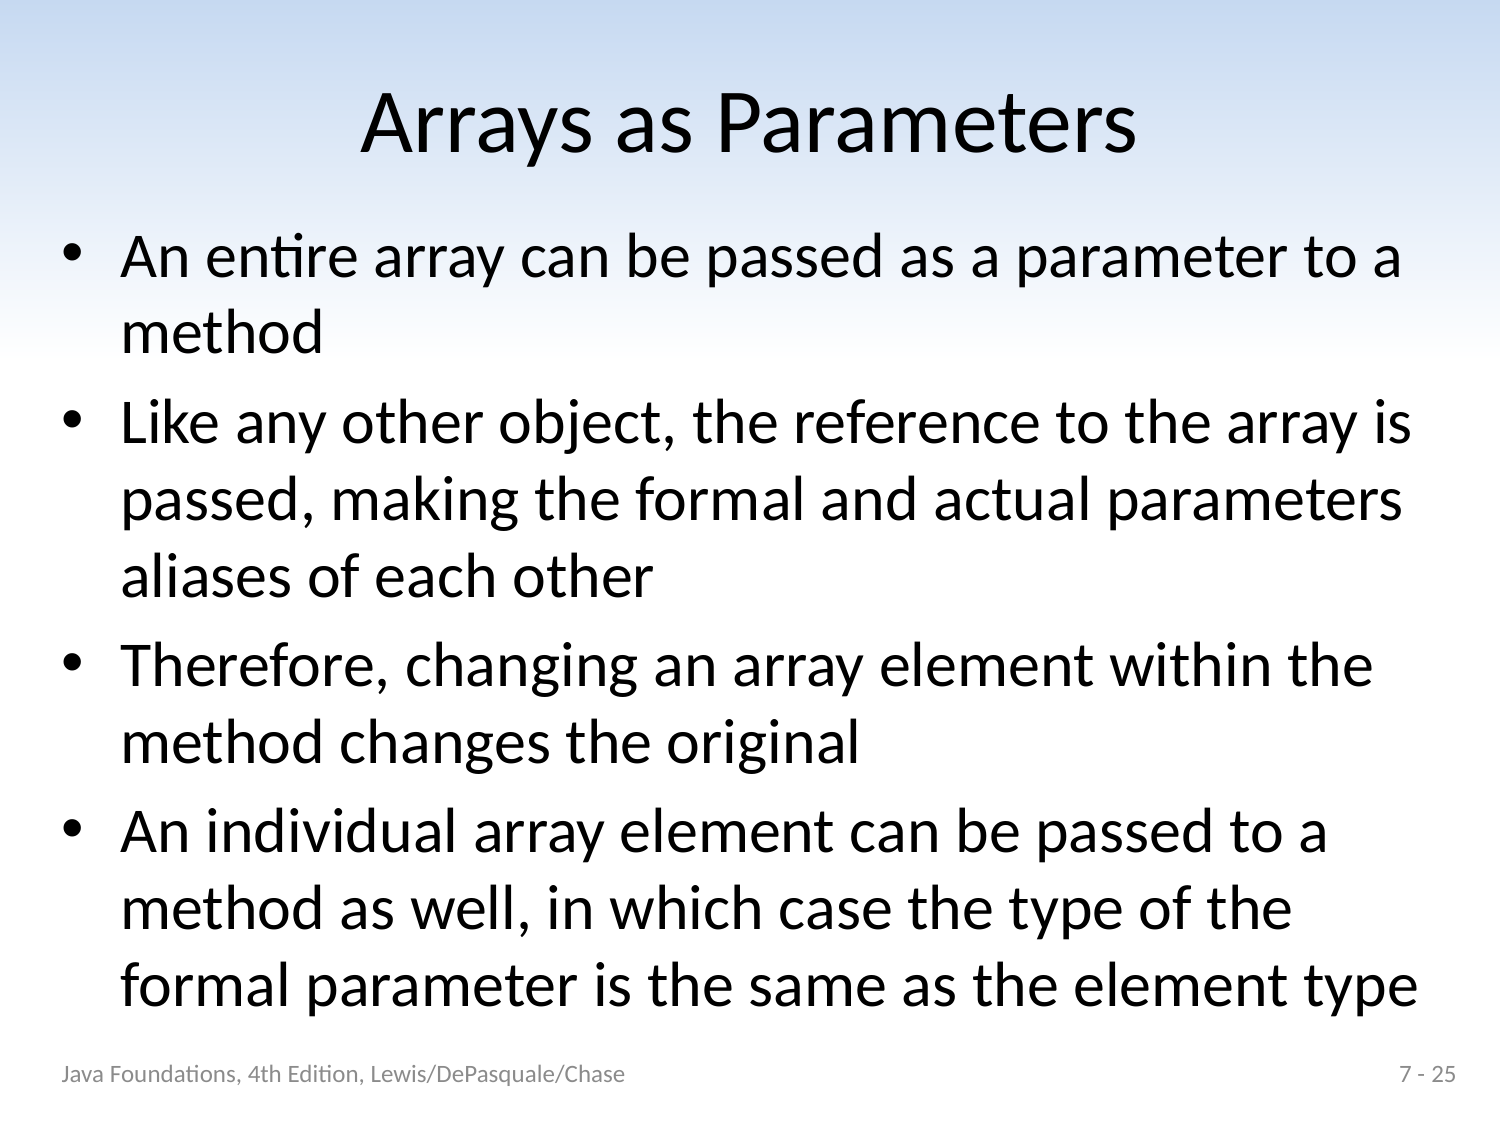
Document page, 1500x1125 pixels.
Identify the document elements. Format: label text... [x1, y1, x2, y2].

title Arrays as Parameters [28, 45, 1473, 186]
list An entire array can be passed as a parameter to a method Like any other object, the reference to the array is passed, making the formal and actual parameters aliases of each other Therefore, changing an array element within the method changes the original An individual array element can be passed to a method as well, in which case the type of the formal parameter is the same as the element type [46, 205, 1473, 1043]
slide_number 7 - 25 [1122, 1042, 1472, 1103]
footer Java Foundations, 4th Edition, Lewis/DePasquale/Chase [46, 1042, 1122, 1103]
